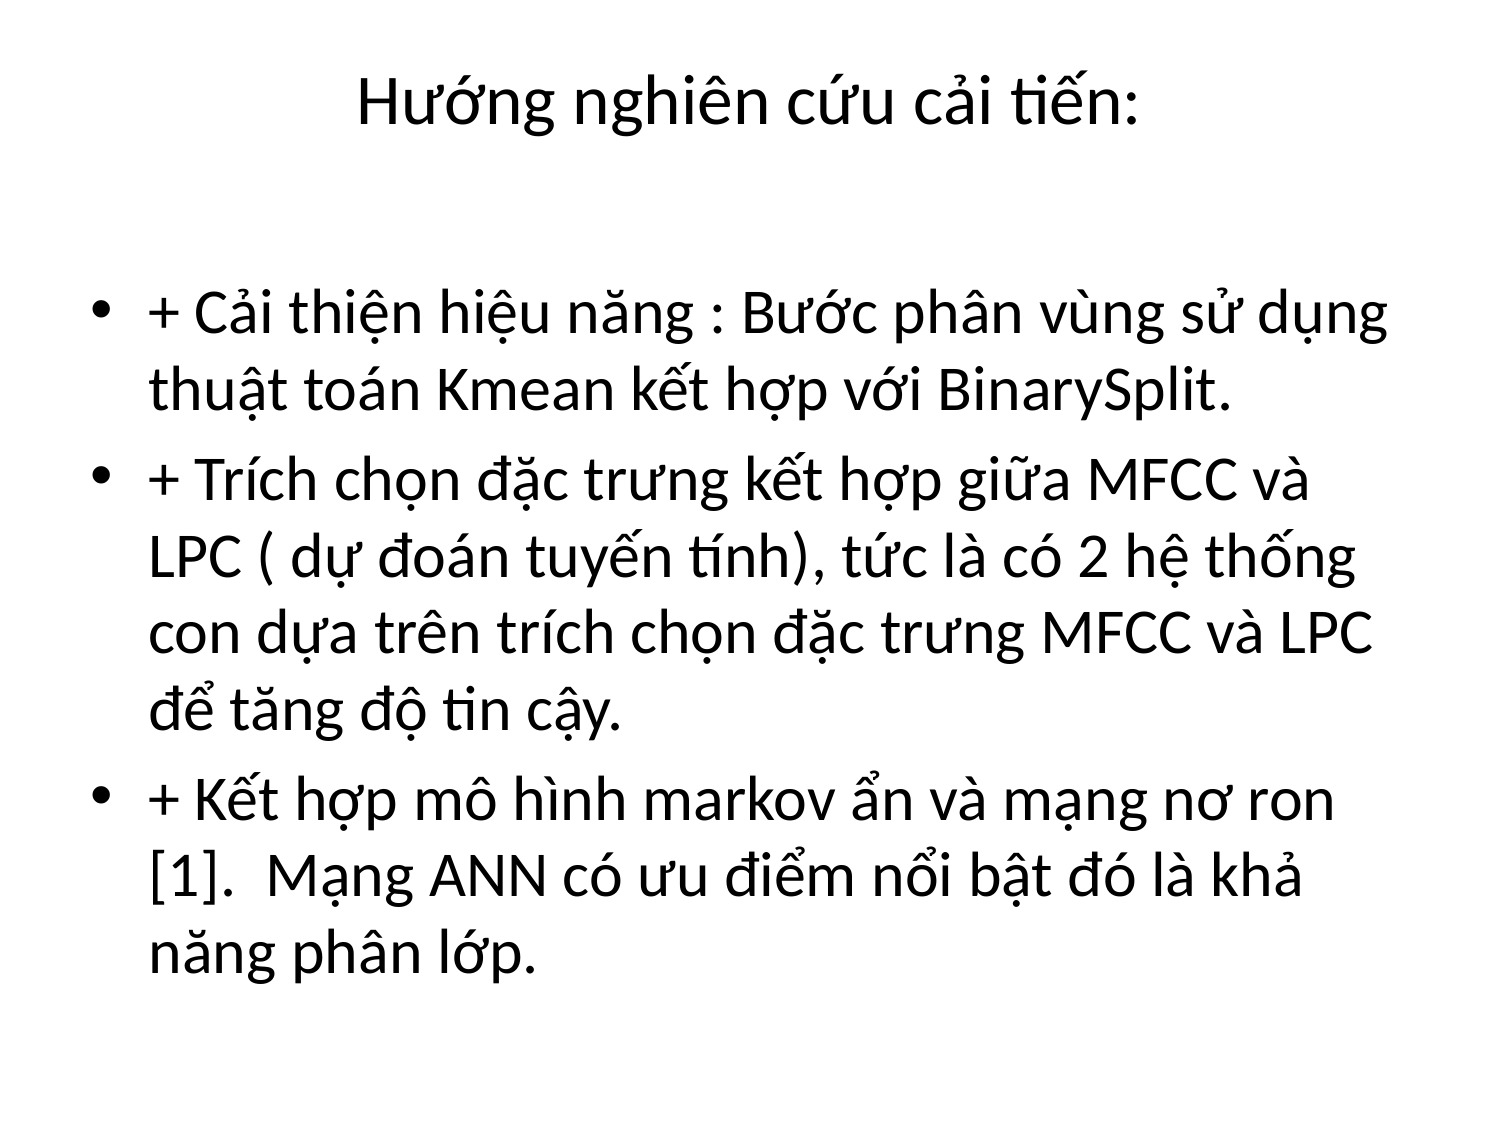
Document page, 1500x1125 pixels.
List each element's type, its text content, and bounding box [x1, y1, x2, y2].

list + Cải thiện hiệu năng : Bước phân vùng sử dụng thuật toán Kmean kết hợp với BinarySplit. + Trích chọn đặc trưng kết hợp giữa MFCC và LPC ( dự đoán tuyến tính), tức là có 2 hệ thống con dựa trên trích chọn đặc trưng MFCC và LPC để tăng độ tin cậy. + Kết hợp mô hình markov ẩn và mạng nơ ron [1]. Mạng ANN có ưu điểm nổi bật đó là khả năng phân lớp. [75, 262, 1425, 1005]
title Hướng nghiên cứu cải tiến: [75, 45, 1425, 233]
